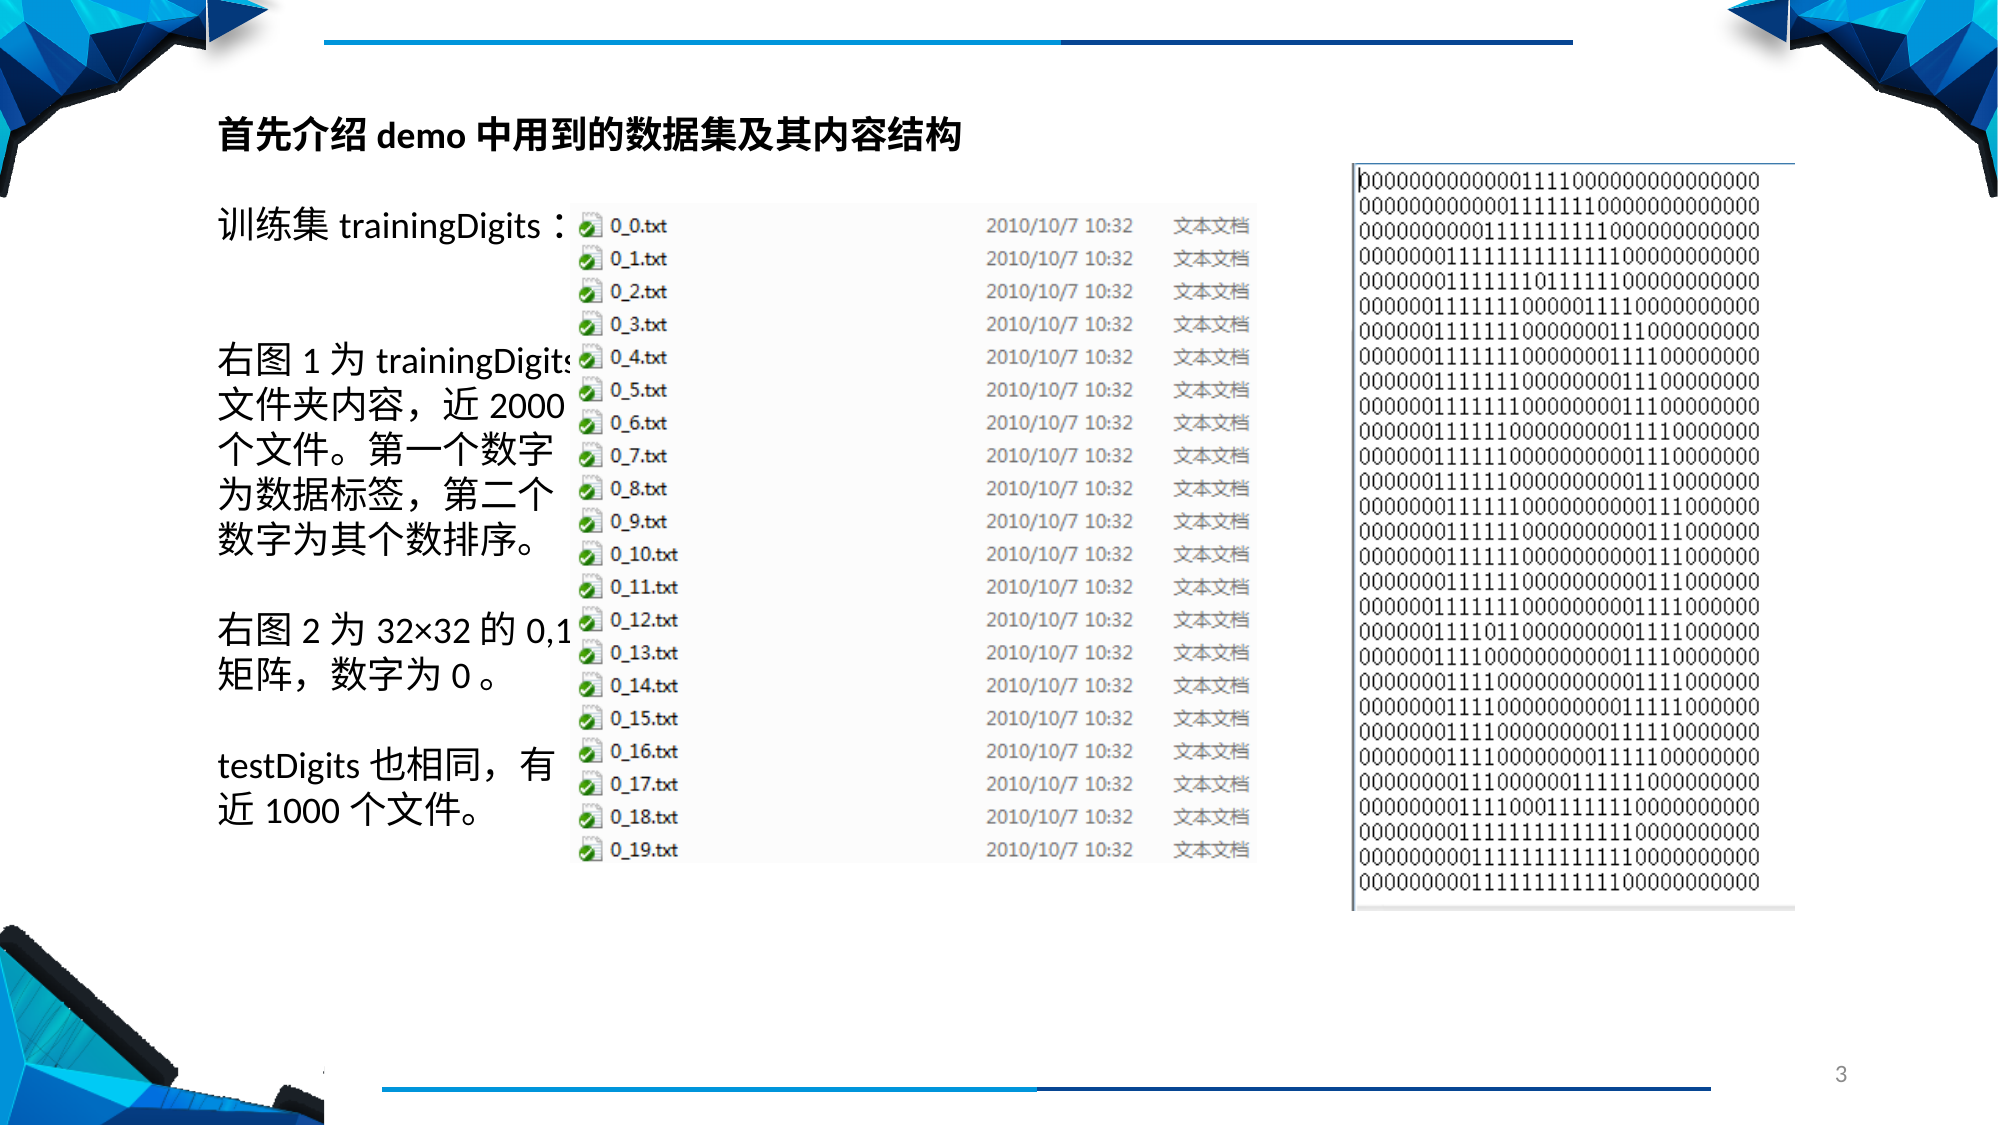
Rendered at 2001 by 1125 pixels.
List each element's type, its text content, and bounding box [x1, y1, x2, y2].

picture [0, 876, 324, 1125]
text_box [1727, 0, 2000, 204]
slide_number 3 [1412, 1042, 1863, 1103]
picture [1351, 163, 1795, 911]
picture [570, 203, 1257, 863]
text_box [0, 0, 269, 204]
text_box 首先介绍demo中用到的数据集及其内容结构 训练集trainingDigits： 右图1为trainingDigits 文件夹内容，近2000 个文件。第一个数字 为数据标签，第二个 数字为其个数排序。 右图2为32×32的0,1 矩阵，数字为0。 testDigits也相同，有 近1000个文件。 [202, 104, 978, 884]
